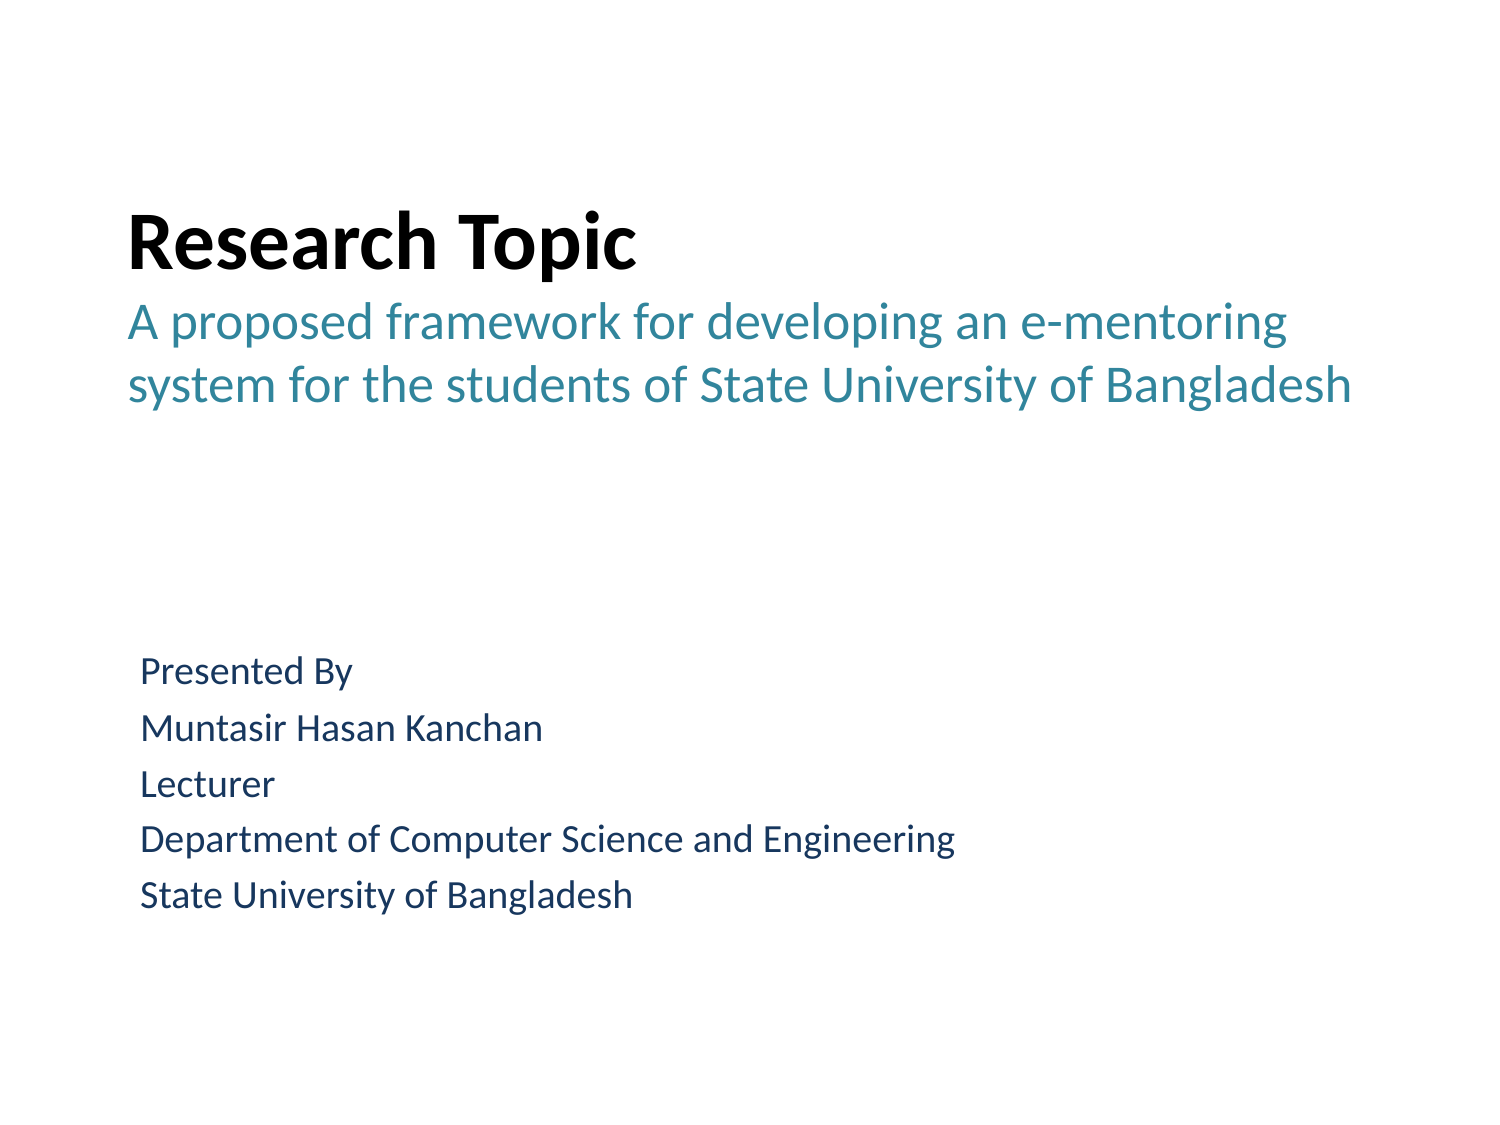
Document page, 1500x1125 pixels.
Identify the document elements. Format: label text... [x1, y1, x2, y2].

title Research Topic A proposed framework for developing an e-mentoring system for the students of State University of Bangladesh [112, 162, 1388, 538]
subtitle Presented By Muntasir Hasan Kanchan Lecturer Department of Computer Science and Engineering State University of Bangladesh [125, 637, 1275, 925]
